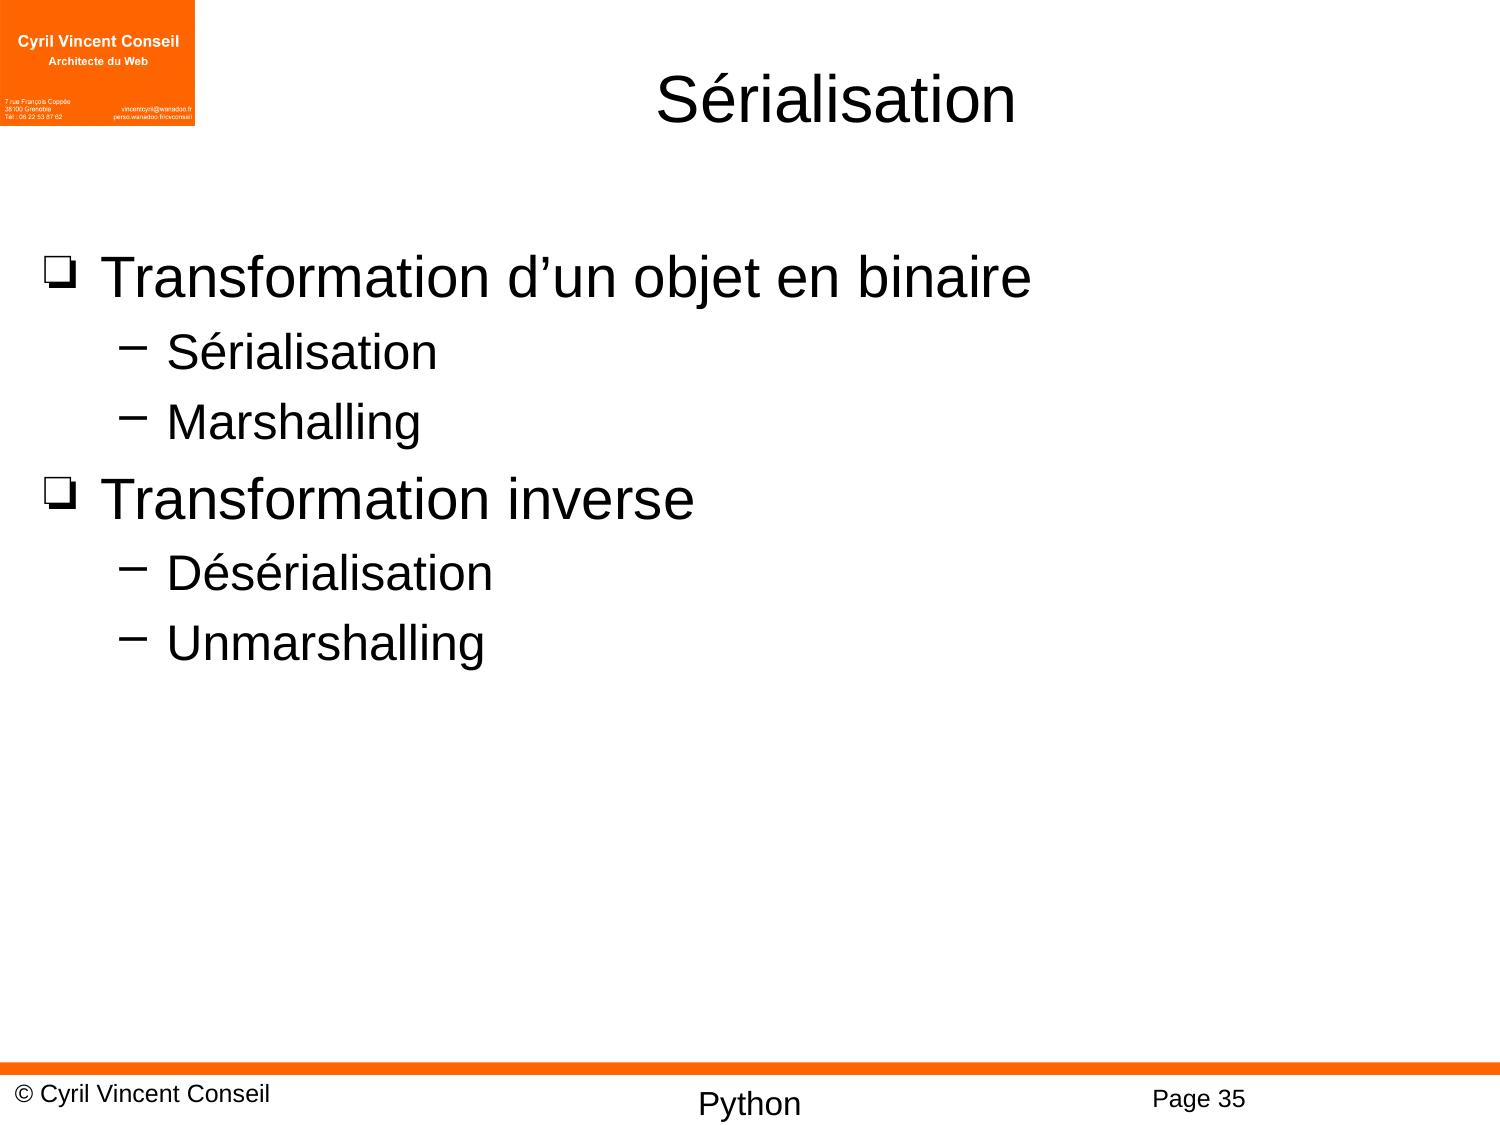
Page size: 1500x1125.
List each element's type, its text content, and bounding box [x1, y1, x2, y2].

title Sérialisation [194, 2, 1480, 190]
list Transformation d’un objet en binaire Sérialisation Marshalling Transformation inverse Désérialisation Unmarshalling [29, 231, 1468, 1059]
picture [0, 0, 195, 126]
